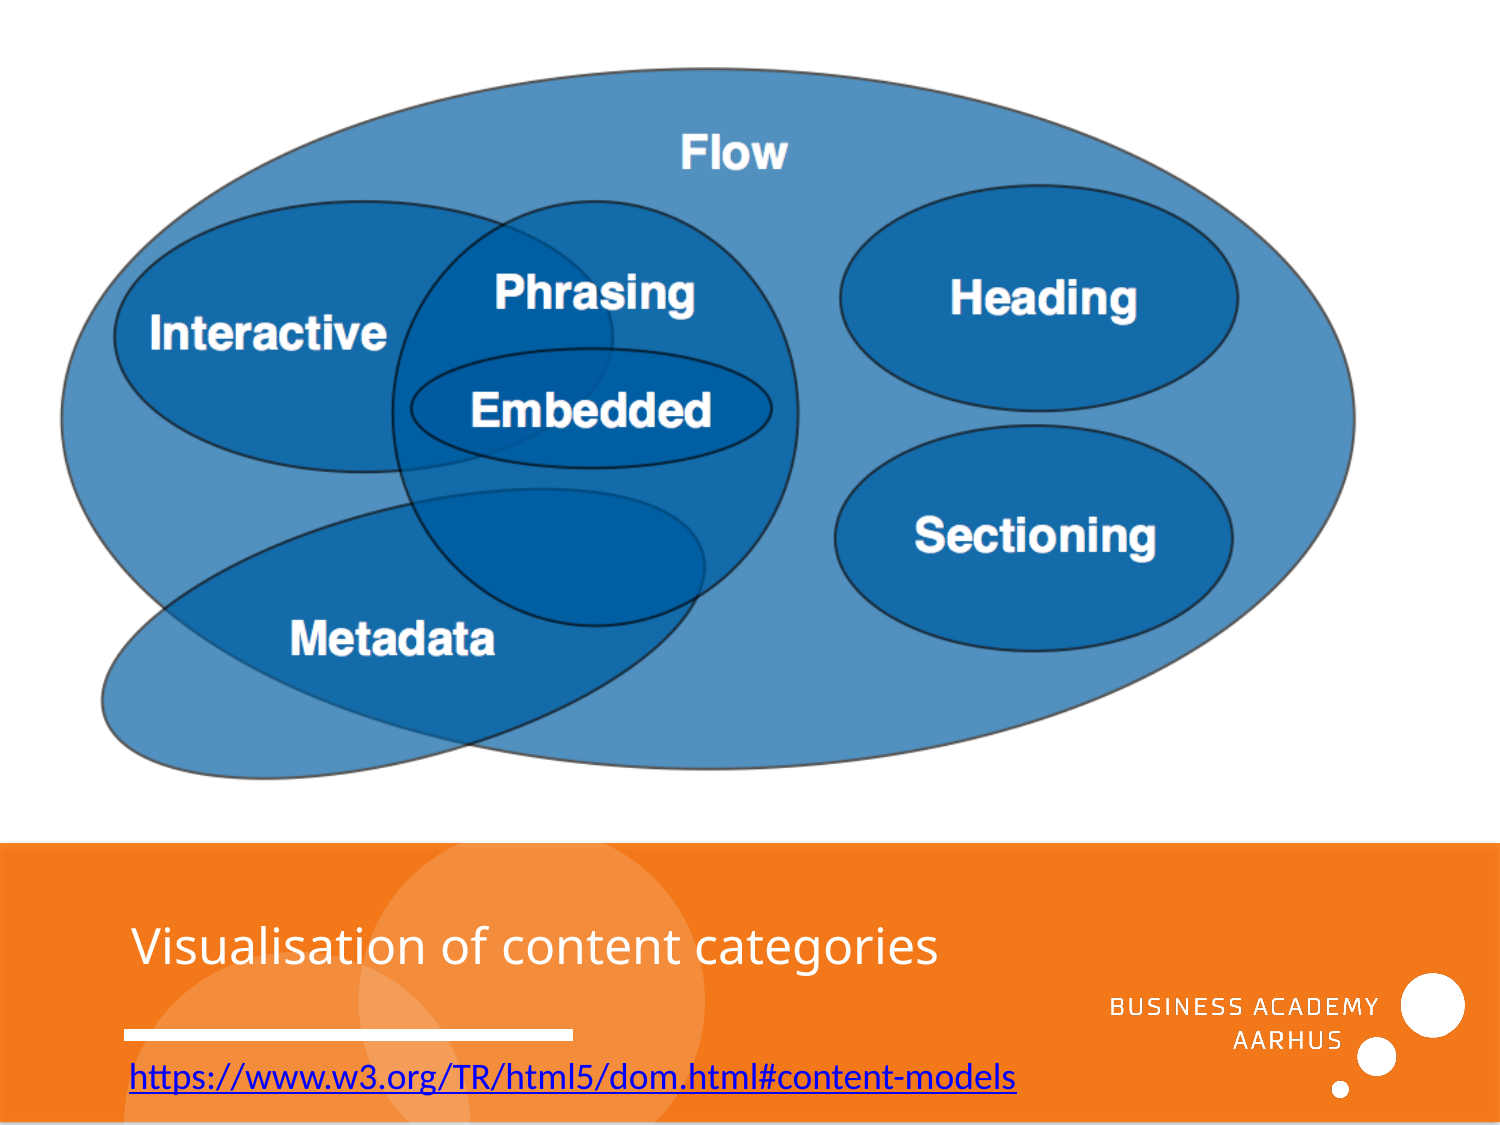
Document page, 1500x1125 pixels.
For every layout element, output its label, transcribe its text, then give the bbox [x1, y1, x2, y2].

text_box https://www.w3.org/TR/html5/dom.html#content-models [121, 1044, 1025, 1105]
list Visualisation of content categories [123, 876, 1175, 1125]
picture [1175, 965, 1473, 1104]
picture [0, 0, 1500, 840]
